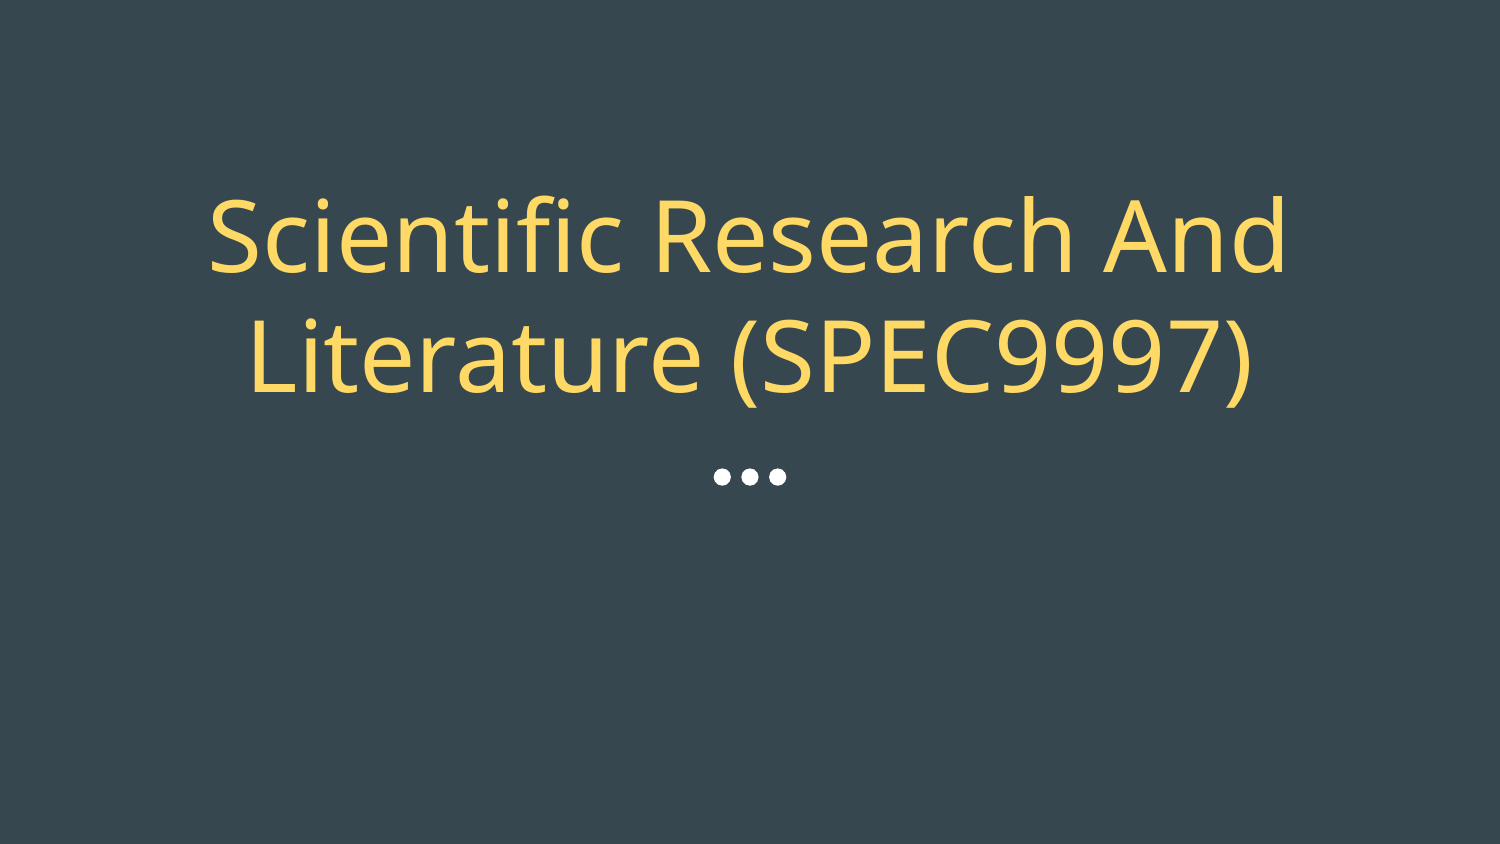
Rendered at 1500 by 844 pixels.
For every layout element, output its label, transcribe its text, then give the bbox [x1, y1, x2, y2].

title Scientific Research And Literature (SPEC9997) [110, 143, 1390, 428]
